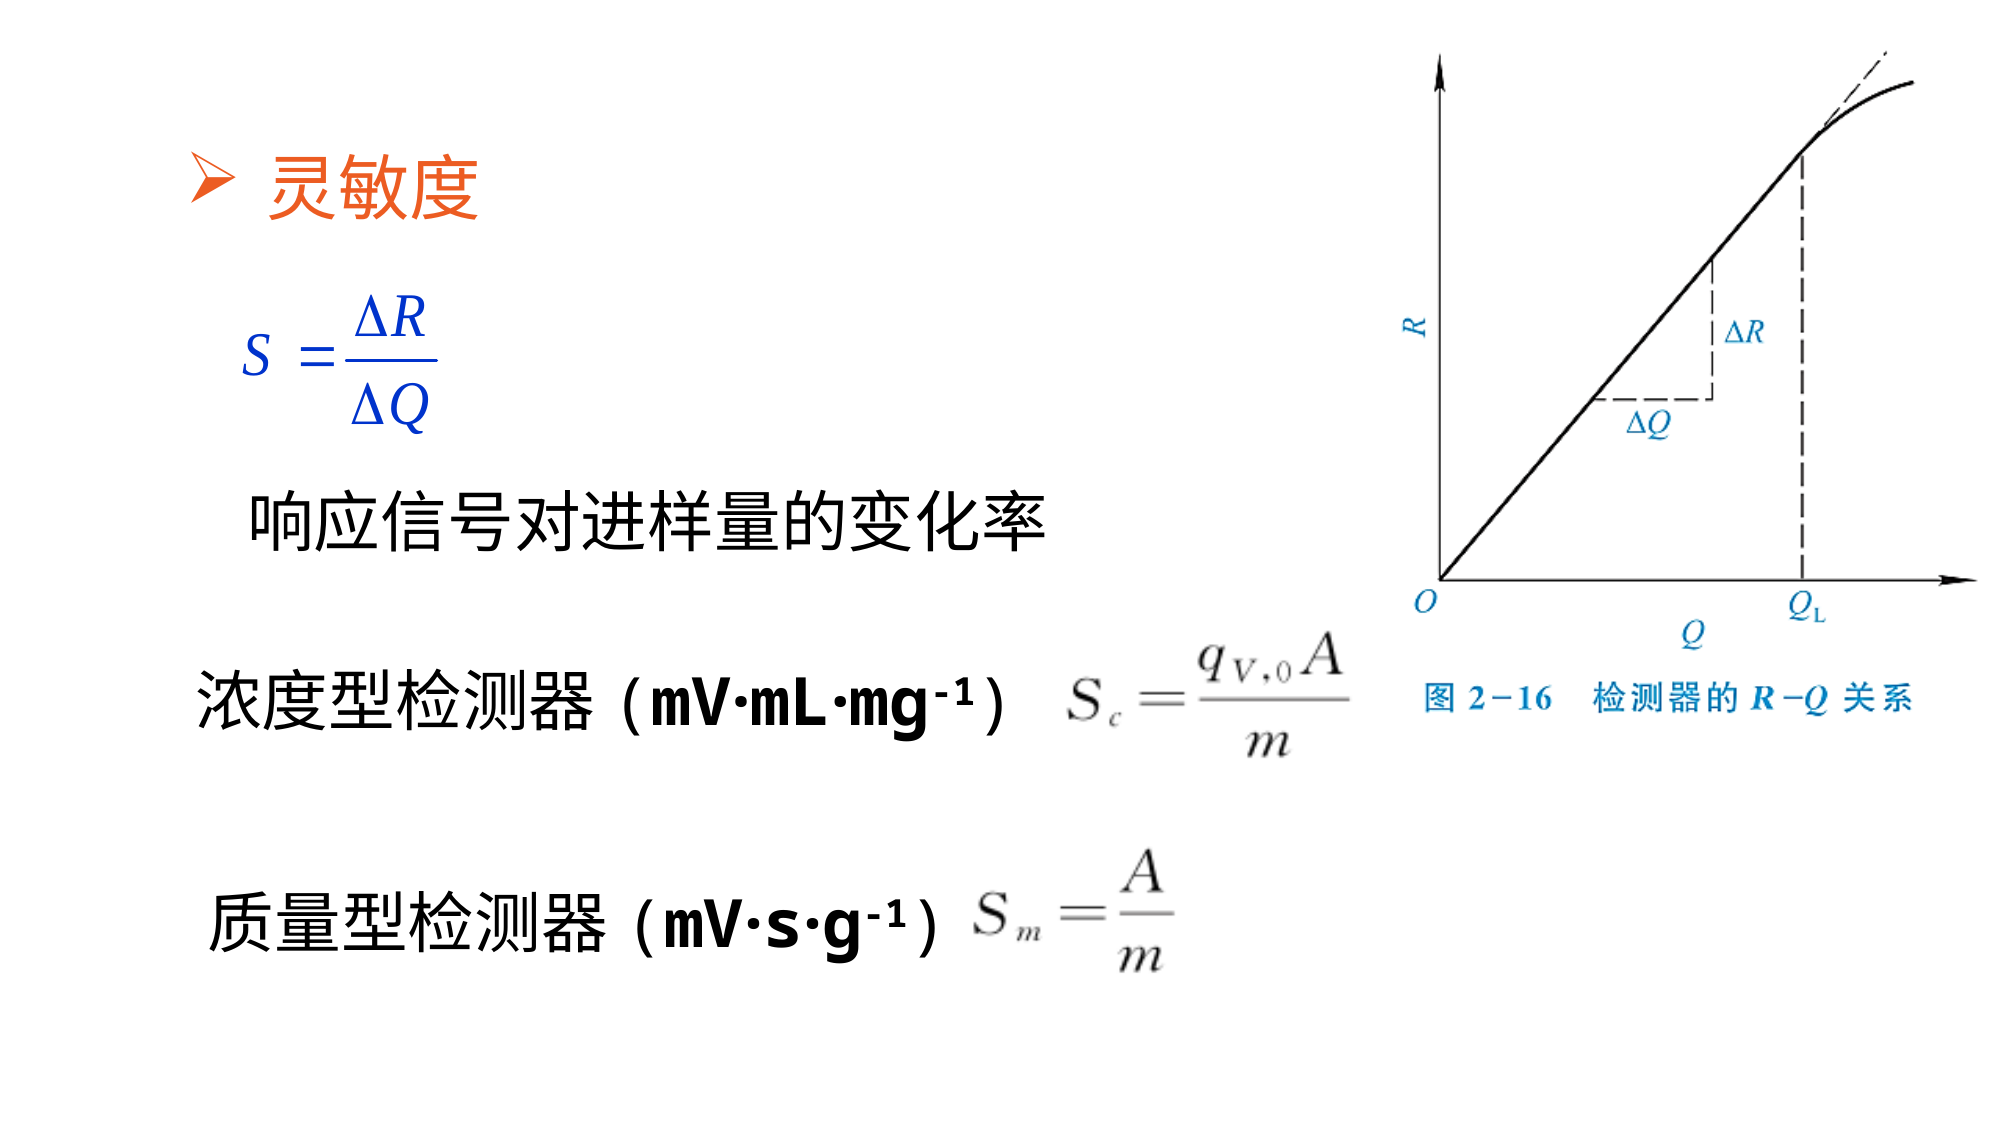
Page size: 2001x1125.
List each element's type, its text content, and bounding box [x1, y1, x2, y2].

picture [938, 818, 1198, 1005]
title 灵敏度 [170, 144, 611, 238]
picture [1394, 9, 1992, 721]
text_box 响应信号对进样量的变化率 [232, 472, 1084, 567]
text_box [232, 277, 446, 445]
text_box 质量型检测器(mV·s·g-1) [192, 849, 938, 969]
text_box 浓度型检测器(mV·mL·mg-1) [180, 651, 1031, 747]
picture [1031, 616, 1384, 783]
